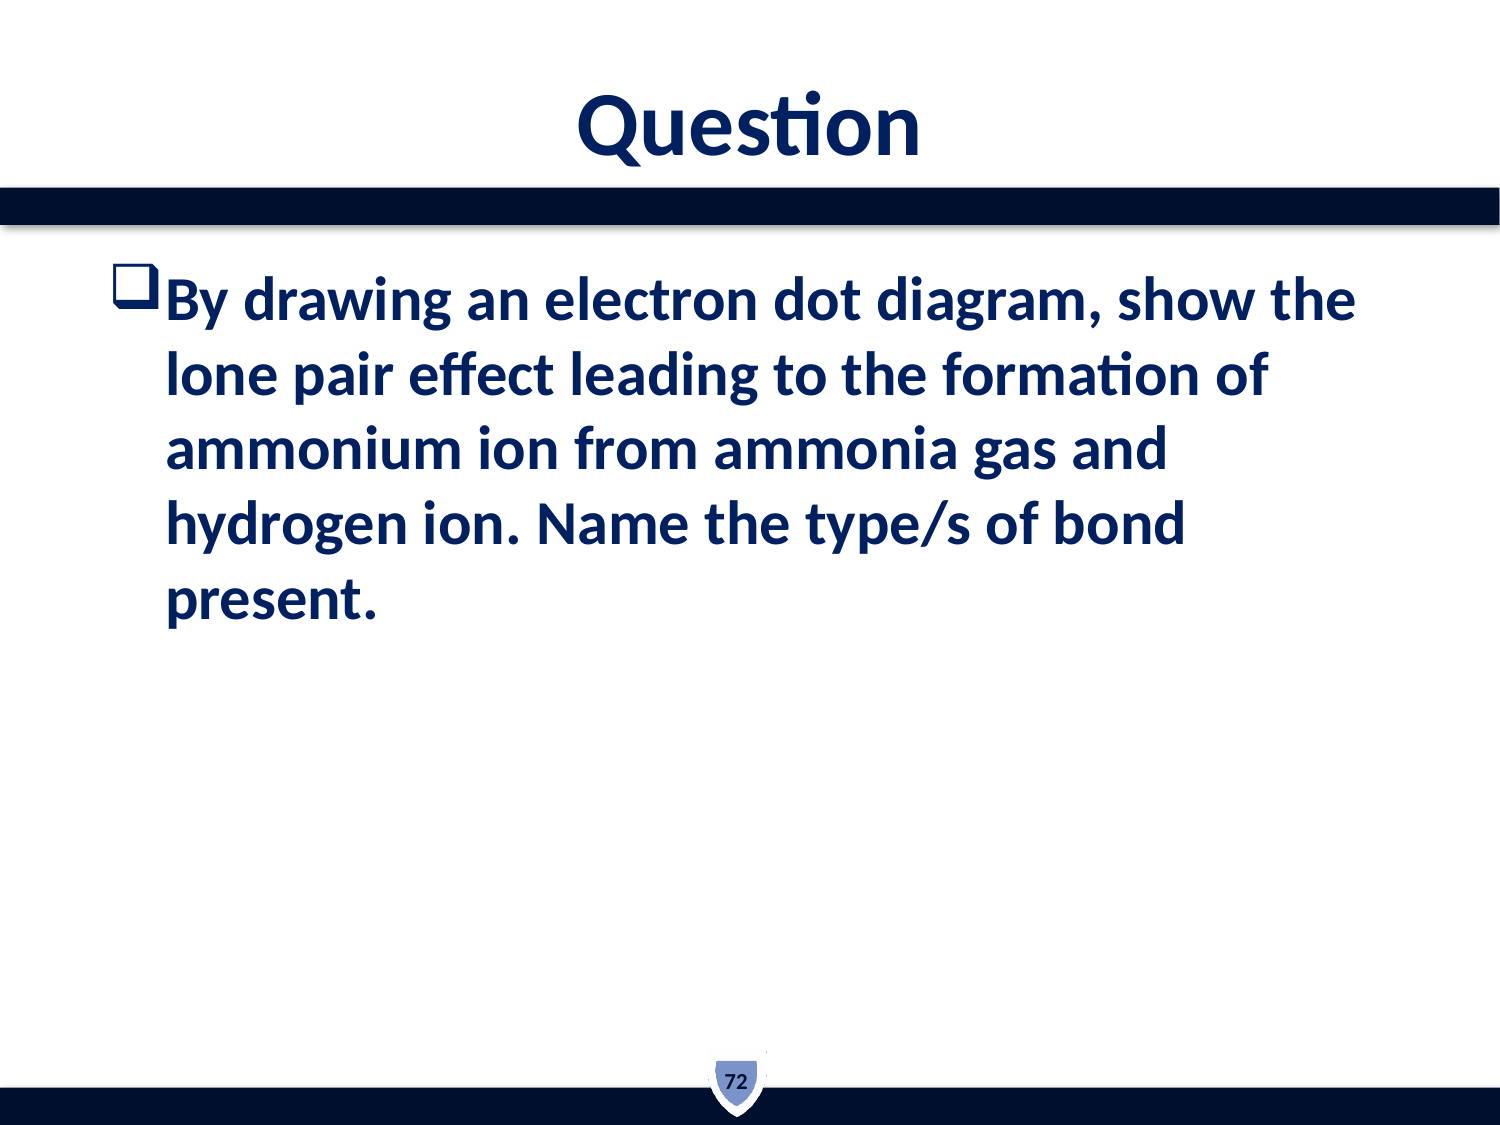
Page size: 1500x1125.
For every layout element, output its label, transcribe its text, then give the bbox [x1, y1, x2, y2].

list By drawing an electron dot diagram, show the lone pair effect leading to the formation of ammonium ion from ammonia gas and hydrogen ion. Name the type/s of bond present. [75, 249, 1425, 1061]
picture [706, 1110, 767, 1117]
slide_number 72 [704, 1050, 768, 1110]
title Question [75, 24, 1425, 213]
